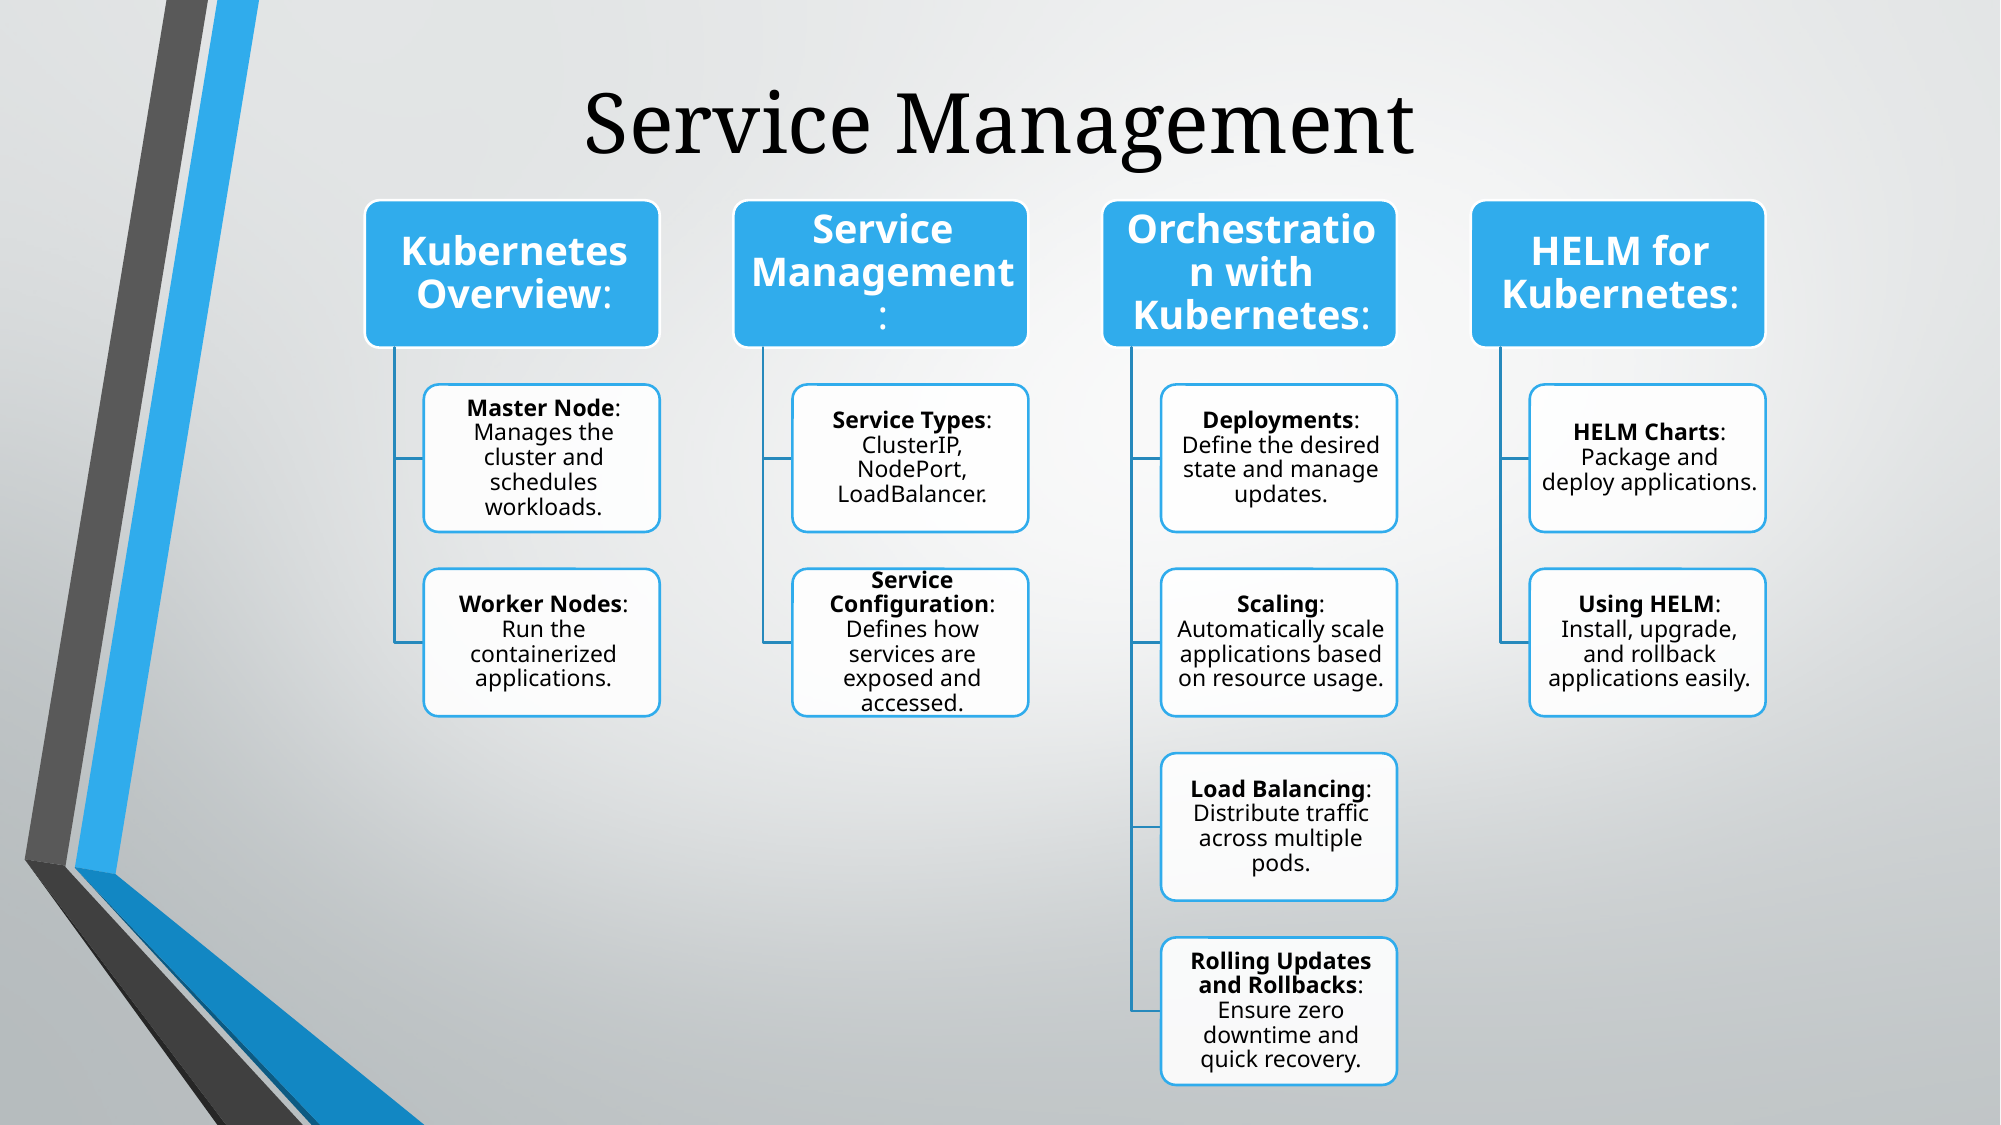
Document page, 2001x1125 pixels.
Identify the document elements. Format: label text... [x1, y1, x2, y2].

title Service Management [556, 53, 1444, 187]
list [243, 199, 1888, 1086]
